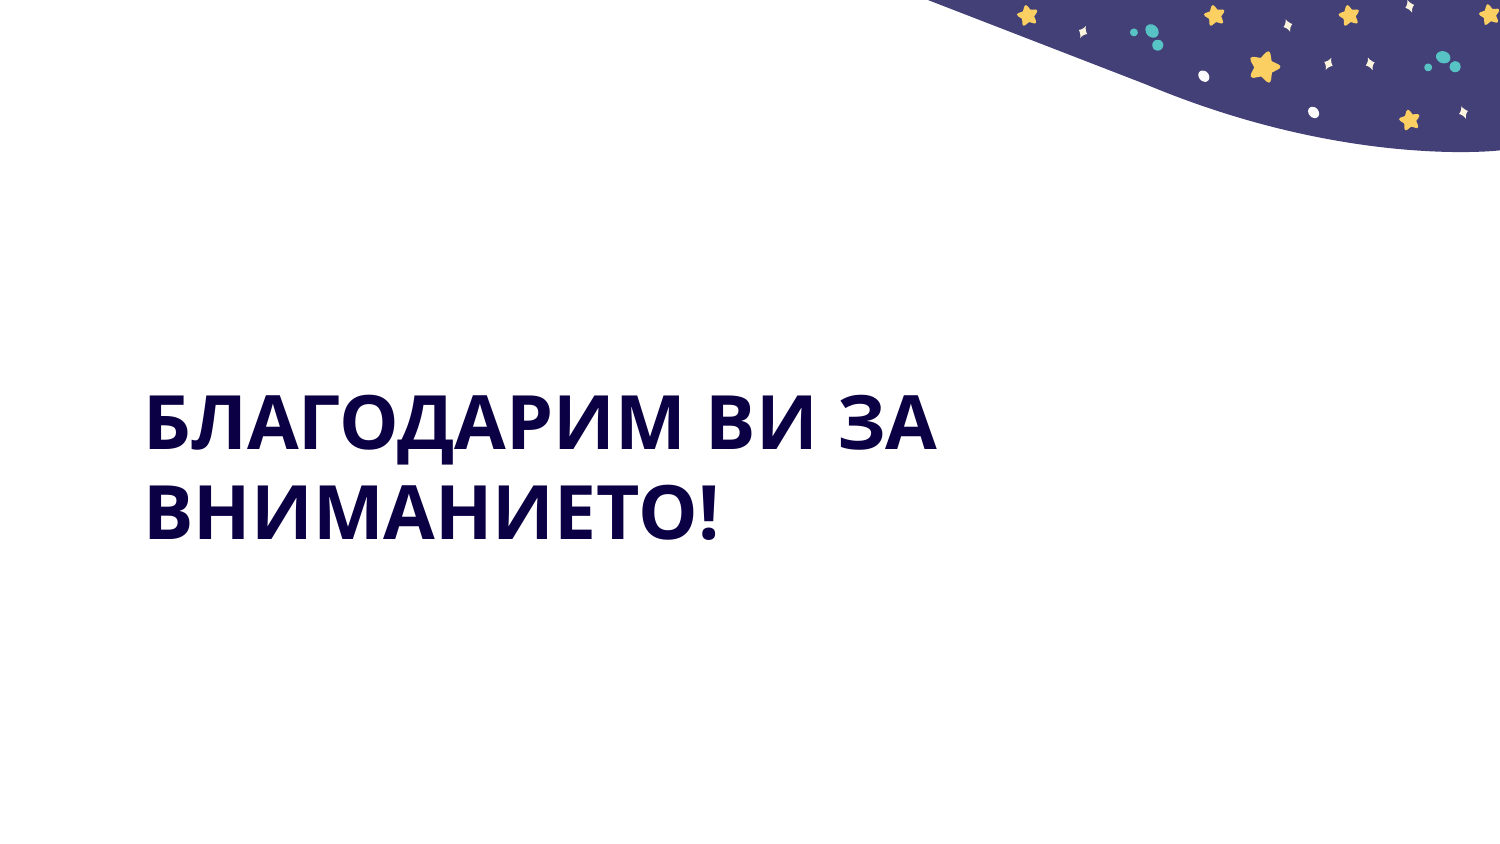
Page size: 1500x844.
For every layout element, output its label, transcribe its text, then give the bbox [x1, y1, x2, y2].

title БЛАГОДАРИМ ВИ ЗА ВНИМАНИЕТО! [143, 374, 1357, 469]
